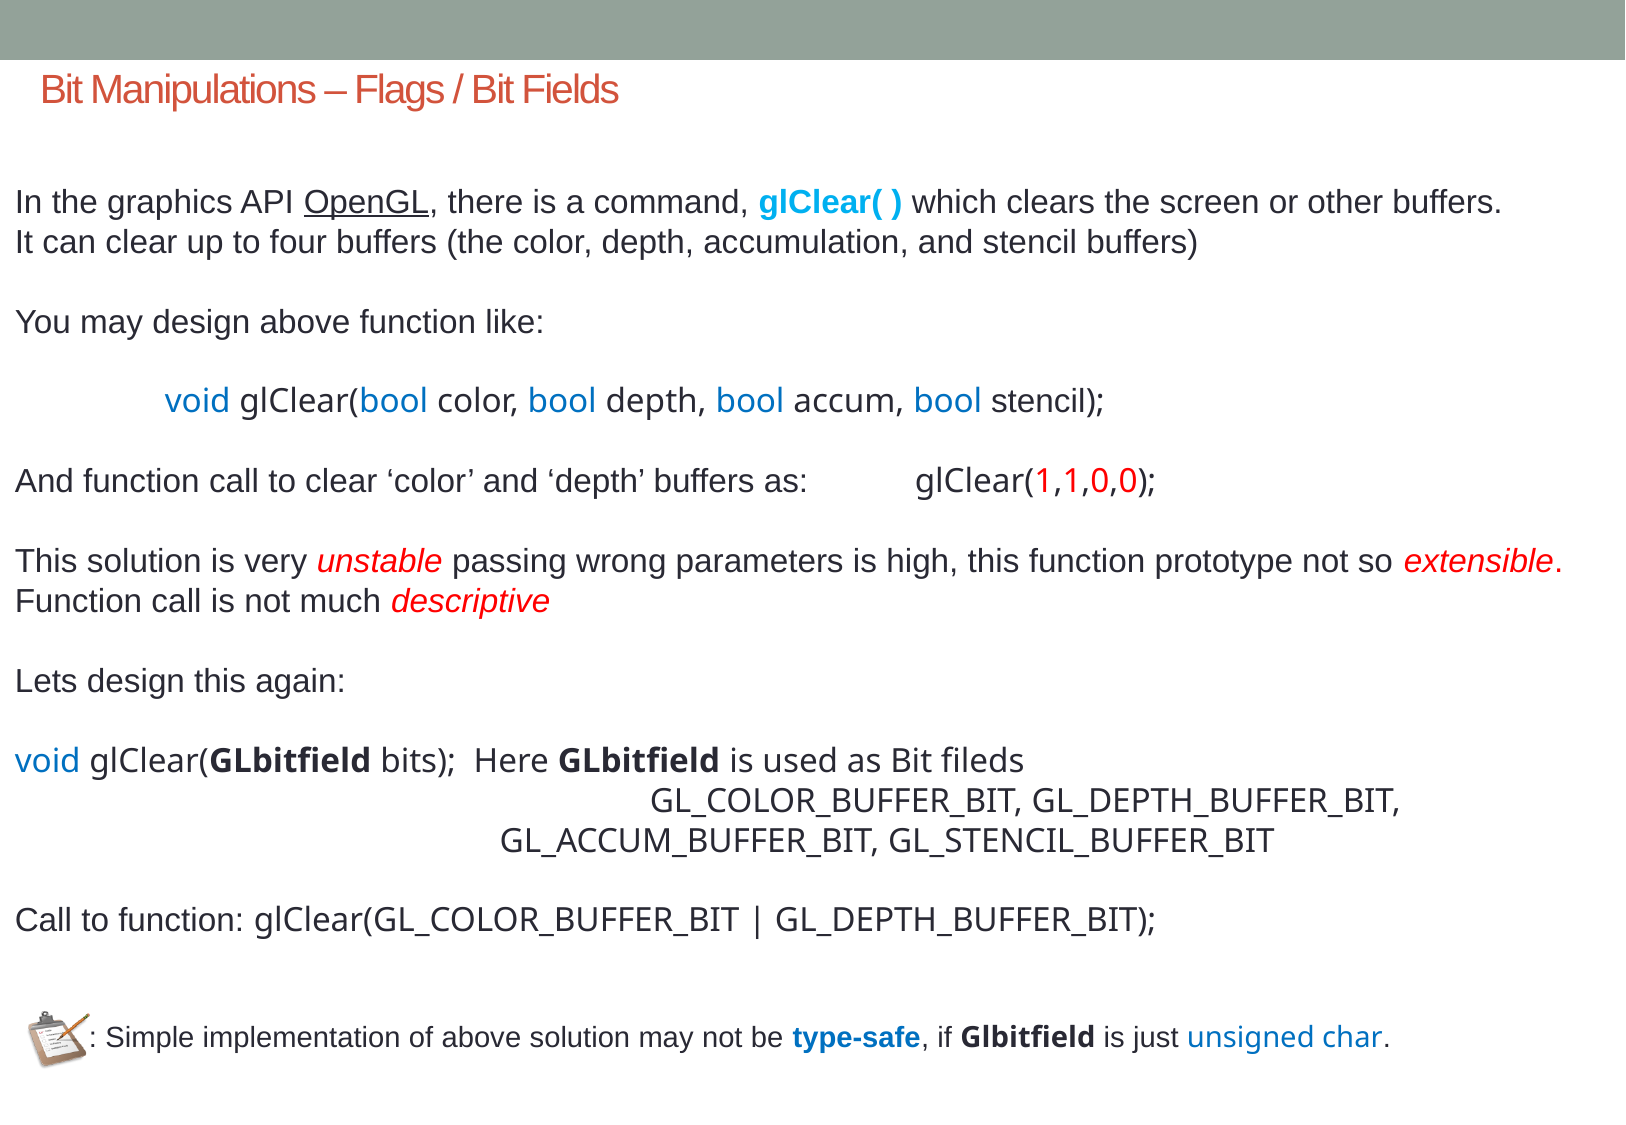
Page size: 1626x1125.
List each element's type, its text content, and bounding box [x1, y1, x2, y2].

picture [24, 1002, 92, 1071]
text_box In the graphics API OpenGL, there is a command, glClear( ) which clears the screen or other buffers. It can clear up to four buffers (the color, depth, accumulation, and stencil buffers) You may design above function like: void glClear(bool color, bool depth, bool accum, bool stencil); And function call to clear ‘color’ and ‘depth’ buffers as: glClear(1,1,0,0); This solution is very unstable passing wrong parameters is high, this function prototype not so extensible. Function call is not much descriptive Lets design this again: void glClear(GLbitfield bits); Here GLbitfield is used as Bit fileds GL_COLOR_BUFFER_BIT, GL_DEPTH_BUFFER_BIT, GL_ACCUM_BUFFER_BIT, GL_STENCIL_BUFFER_BIT Call to function: glClear(GL_COLOR_BUFFER_BIT | GL_DEPTH_BUFFER_BIT); : Simple implementation of above solution may not be type-safe, if Glbitfield is just unsigned char. [0, 172, 1625, 1061]
text_box Bit Manipulations – Flags / Bit Fields [24, 54, 1600, 120]
